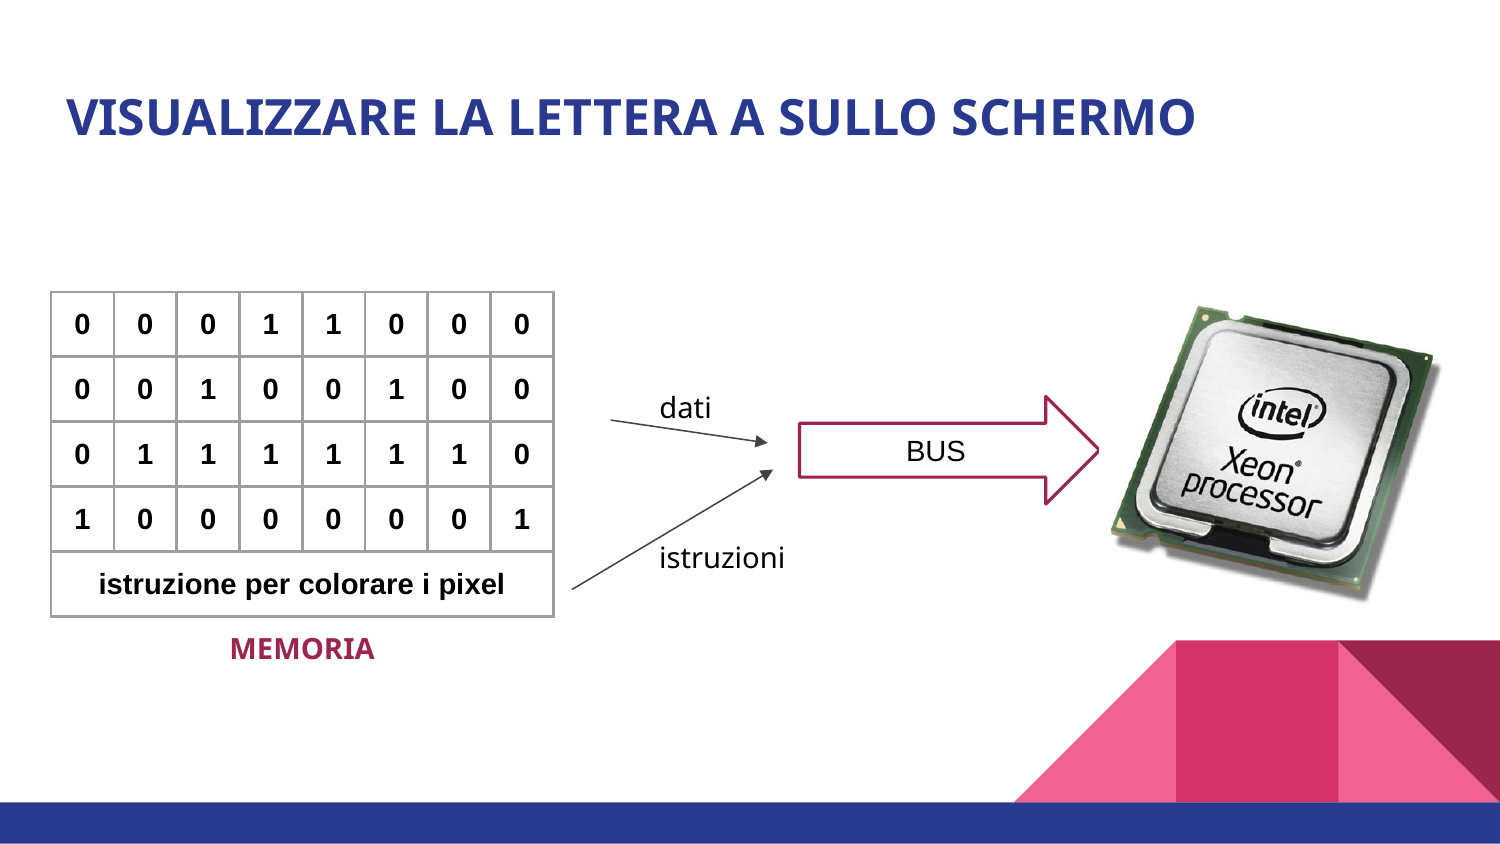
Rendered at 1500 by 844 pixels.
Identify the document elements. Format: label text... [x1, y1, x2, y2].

table_cell 0 [178, 488, 238, 550]
table_cell 1 [366, 358, 426, 420]
table_cell 0 [429, 488, 489, 550]
table_cell 1 [178, 423, 238, 485]
text_box istruzioni [778, 523, 804, 589]
table_header 0 [178, 293, 238, 355]
title VISUALIZZARE LA LETTERA A SULLO SCHERMO [51, 67, 1449, 167]
table_header 0 [366, 293, 426, 355]
picture [1099, 292, 1454, 608]
table_header 0 [492, 293, 552, 355]
table_cell 0 [241, 358, 301, 420]
text_box MEMORIA [51, 618, 554, 681]
table_header 0 [115, 293, 175, 355]
table_cell 1 [429, 423, 489, 485]
text_box dati [644, 374, 728, 418]
table_cell 0 [304, 358, 364, 420]
table_cell 0 [492, 423, 552, 485]
table_cell 0 [492, 358, 552, 420]
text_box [610, 419, 768, 444]
table_cell 1 [304, 423, 364, 485]
table_header 1 [241, 293, 301, 355]
table_cell 0 [241, 488, 301, 550]
table_cell 0 [52, 423, 113, 485]
table_cell 0 [304, 488, 364, 550]
table_cell 1 [492, 488, 552, 550]
table_header 0 [429, 293, 489, 355]
table_cell 0 [115, 488, 175, 550]
table_cell 0 [115, 358, 175, 420]
table_cell 1 [115, 423, 175, 485]
table_cell 0 [429, 358, 489, 420]
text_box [571, 469, 774, 590]
table_cell 0 [52, 358, 113, 420]
table_header 1 [304, 293, 364, 355]
text_box BUS [799, 396, 1094, 505]
table_cell 1 [241, 423, 301, 485]
table_cell 0 [366, 488, 426, 550]
table_cell 1 [52, 488, 113, 550]
table_cell istruzione per colorare i pixel [52, 553, 552, 615]
table_header 0 [52, 293, 113, 355]
table_cell 1 [366, 423, 426, 485]
table_cell 1 [178, 358, 238, 420]
